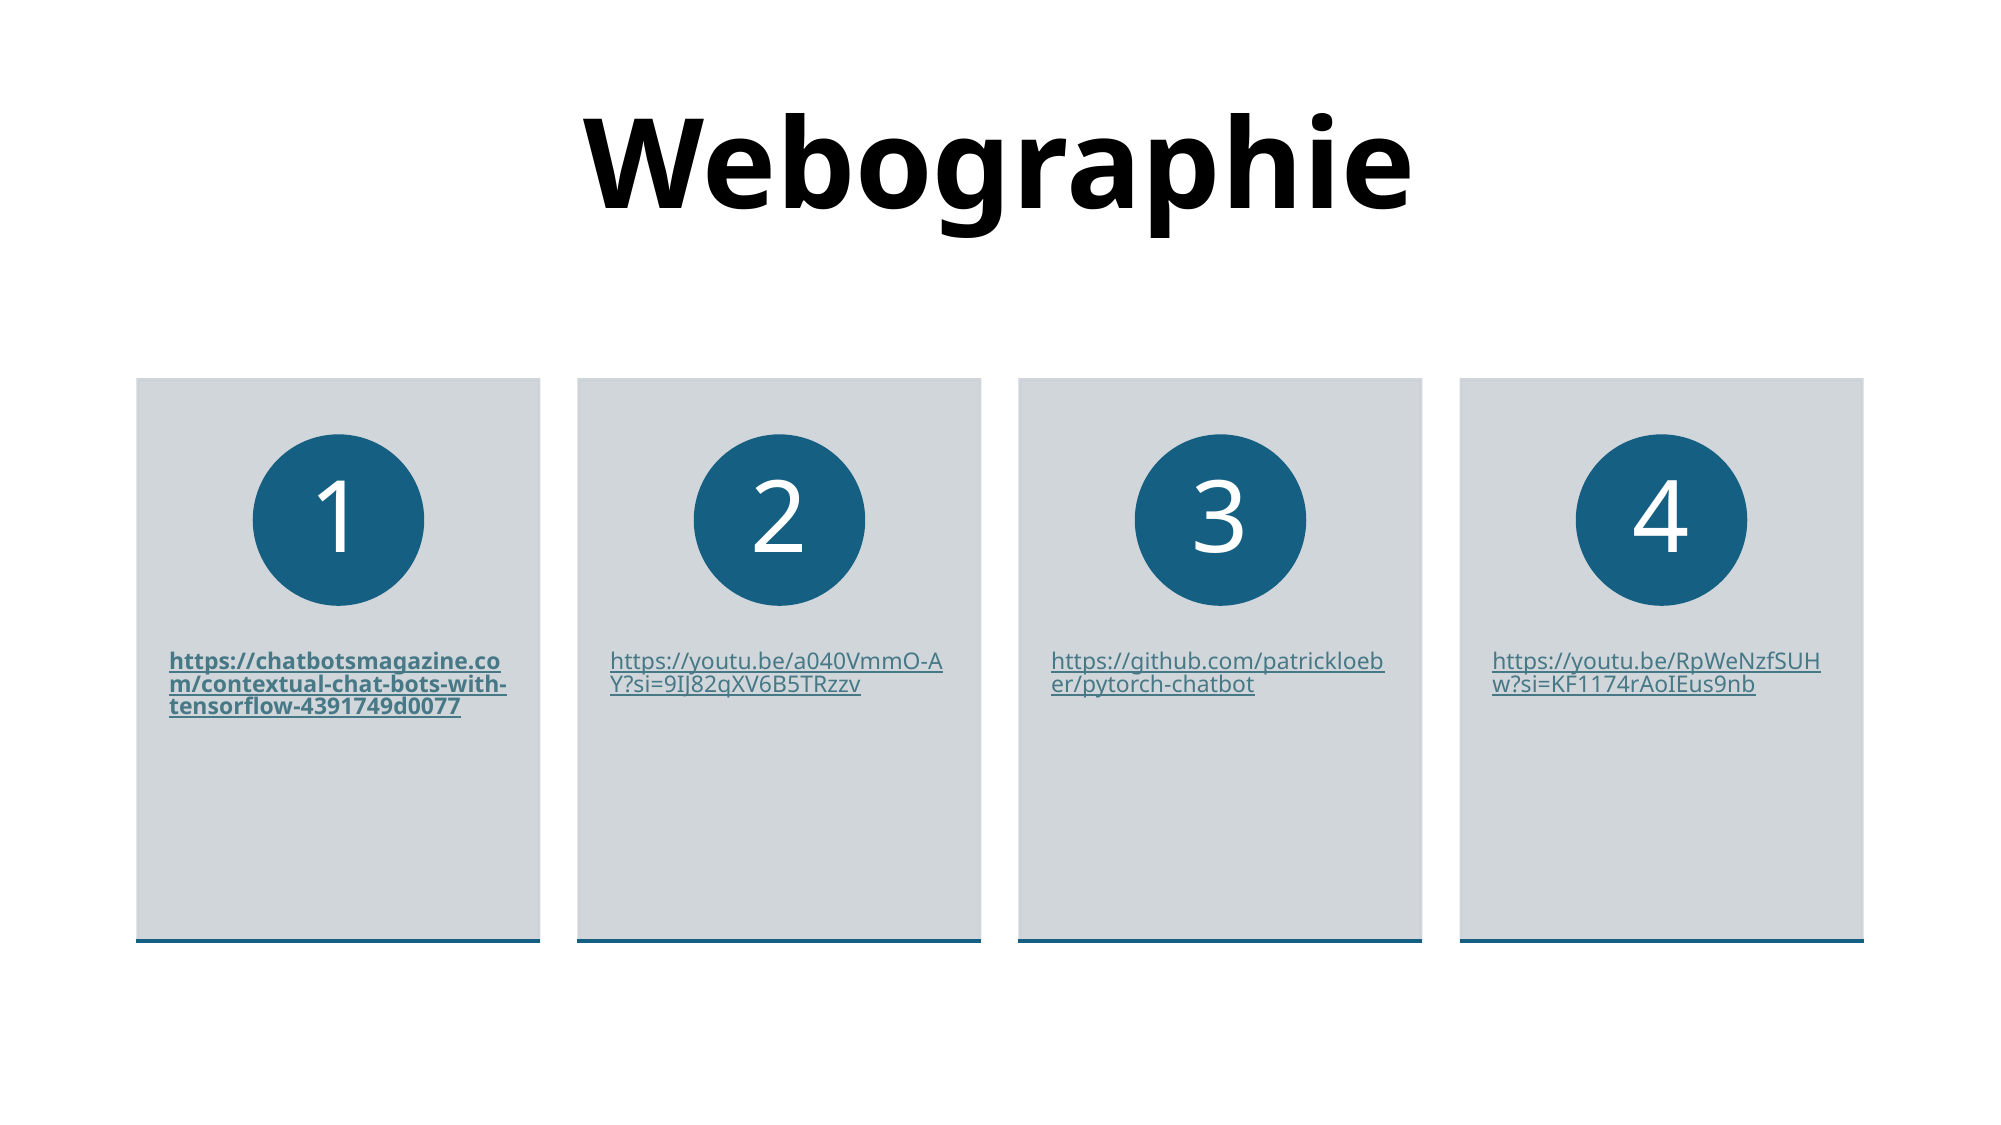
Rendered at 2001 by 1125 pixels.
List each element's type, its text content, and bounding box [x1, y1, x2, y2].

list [136, 302, 1863, 1018]
title Webographie [137, 59, 1863, 278]
